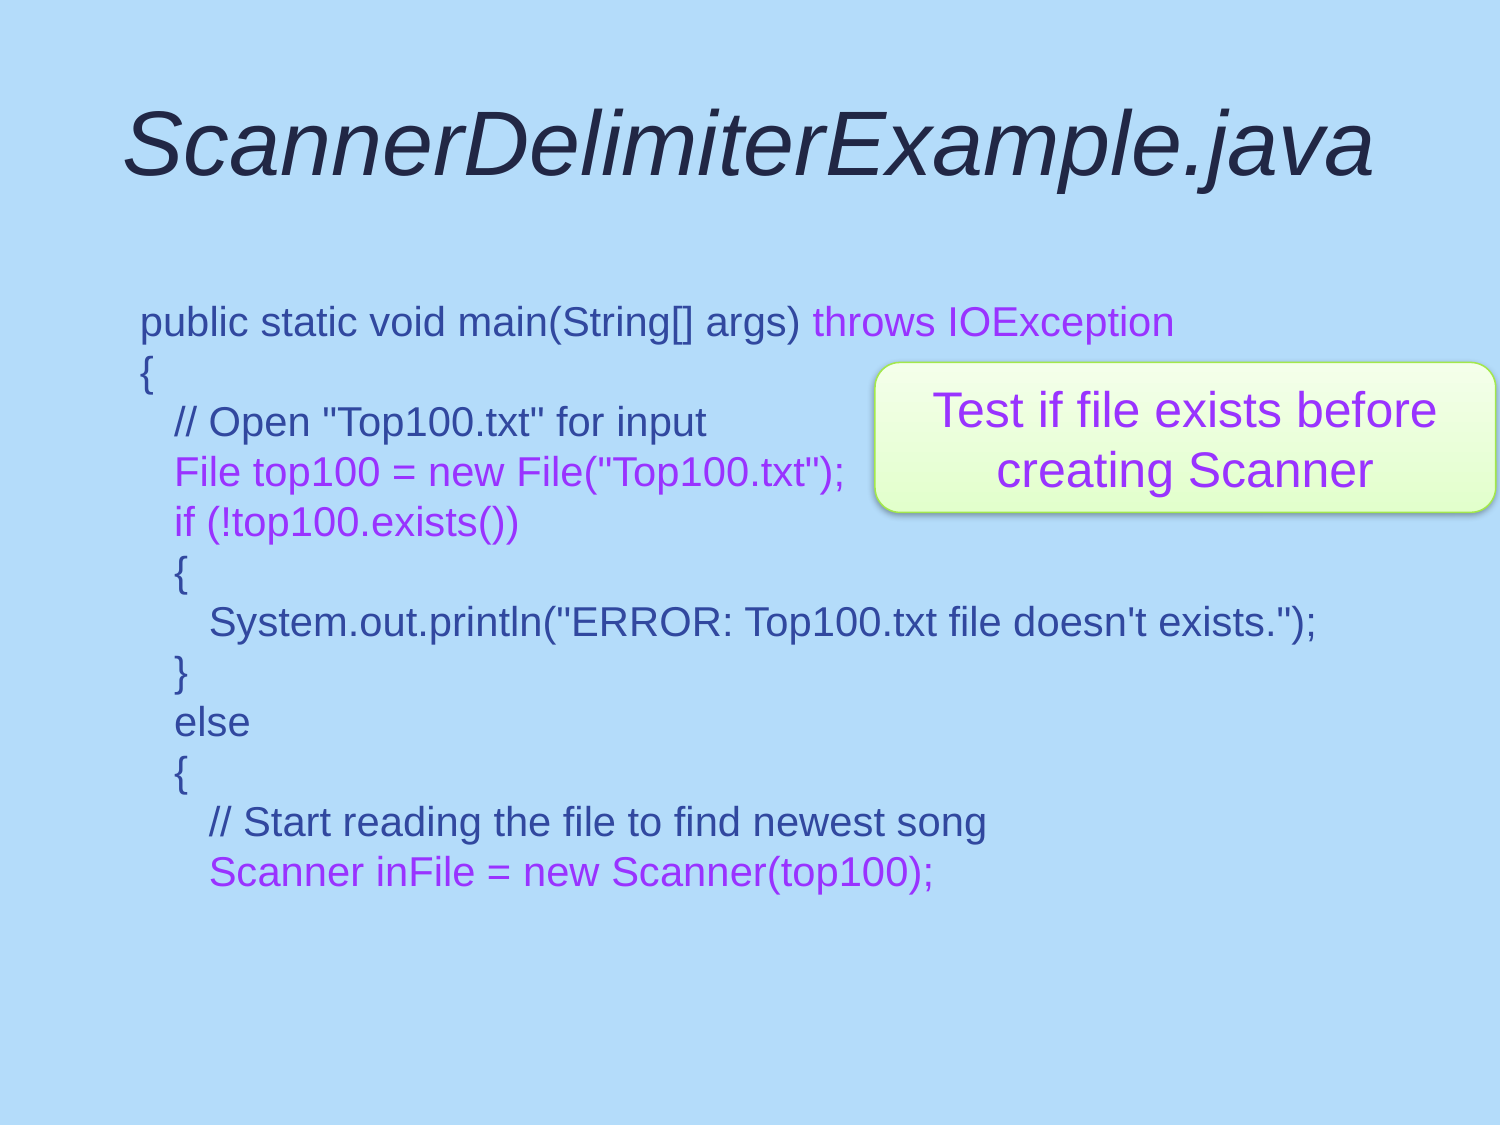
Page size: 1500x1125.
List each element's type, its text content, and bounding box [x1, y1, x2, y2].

text_box Test if file exists before creating Scanner [874, 361, 1497, 514]
text_box public static void main(String[] args) throws IOException { // Open "Top100.txt" for input File top100 = new File("Top100.txt"); if (!top100.exists()) { System.out.println("ERROR: Top100.txt file doesn't exists."); } else { // Start reading the file to find newest song Scanner inFile = new Scanner(top100); [124, 287, 1413, 903]
title ScannerDelimiterExample.java [75, 45, 1425, 233]
